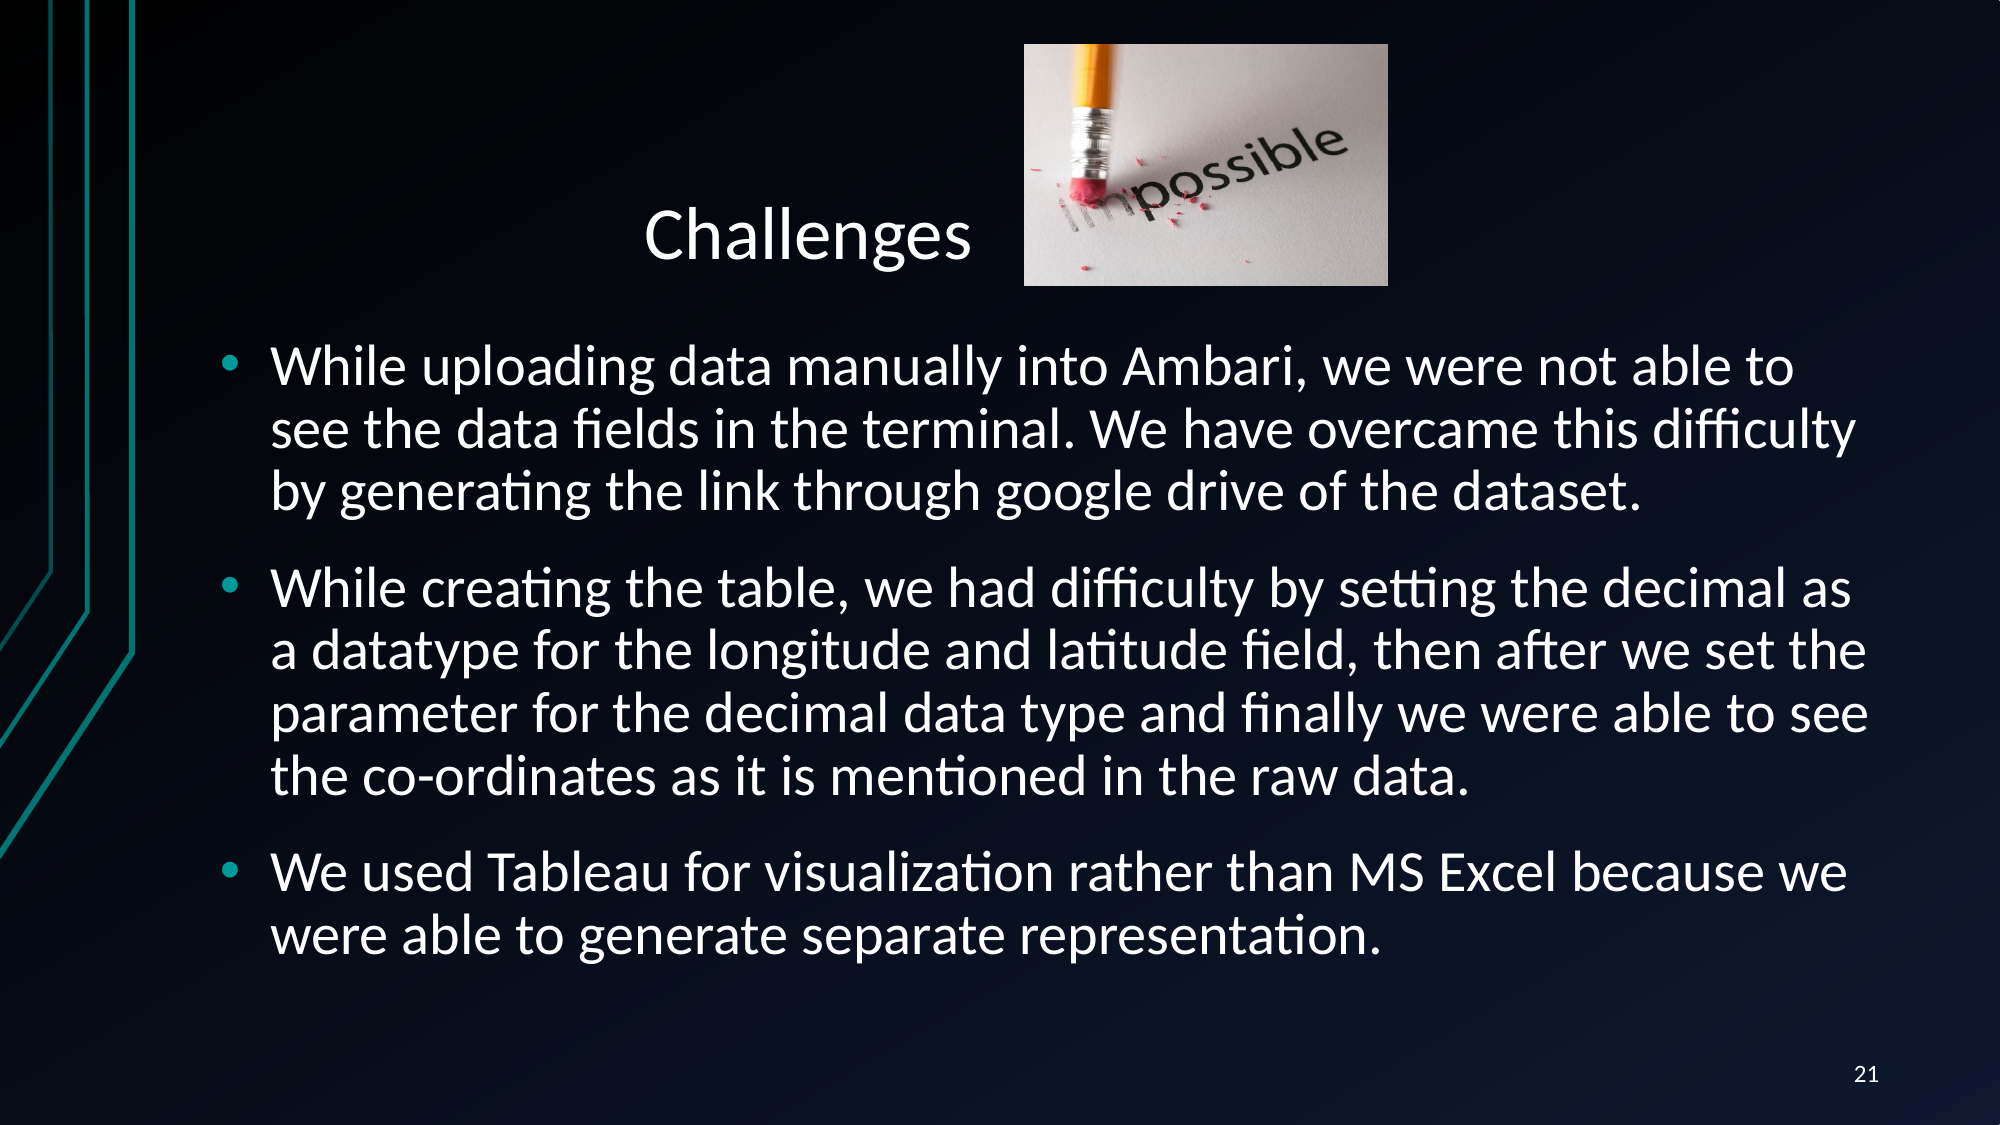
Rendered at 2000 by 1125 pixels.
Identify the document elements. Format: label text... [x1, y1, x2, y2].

title Challenges [624, 156, 1021, 286]
slide_number 21 [1732, 1042, 1900, 1103]
picture [1024, 44, 1388, 286]
list While uploading data manually into Ambari, we were not able to see the data fields in the terminal. We have overcame this difficulty by generating the link through google drive of the dataset. While creating the table, we had difficulty by setting the decimal as a datatype for the longitude and latitude field, then after we set the parameter for the decimal data type and finally we were able to see the co-ordinates as it is mentioned in the raw data. We used Tableau for visualization rather than MS Excel because we were able to generate separate representation. [199, 324, 1900, 1100]
